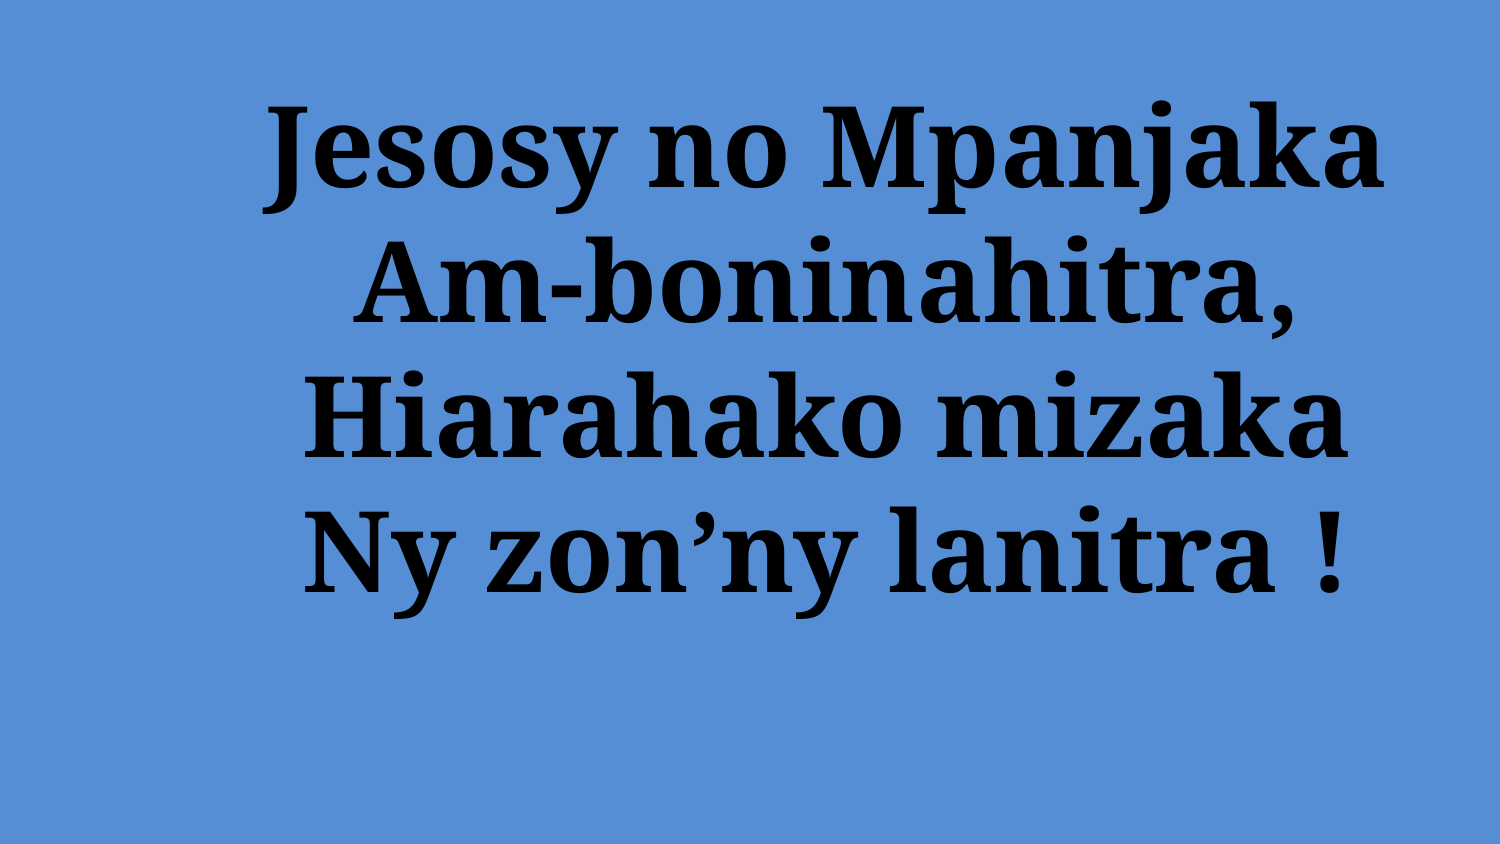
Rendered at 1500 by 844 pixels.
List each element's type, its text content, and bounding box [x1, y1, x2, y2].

title Jesosy no Mpanjaka Am-boninahitra, Hiarahako mizaka Ny zon’ny lanitra ! [39, 67, 1465, 800]
